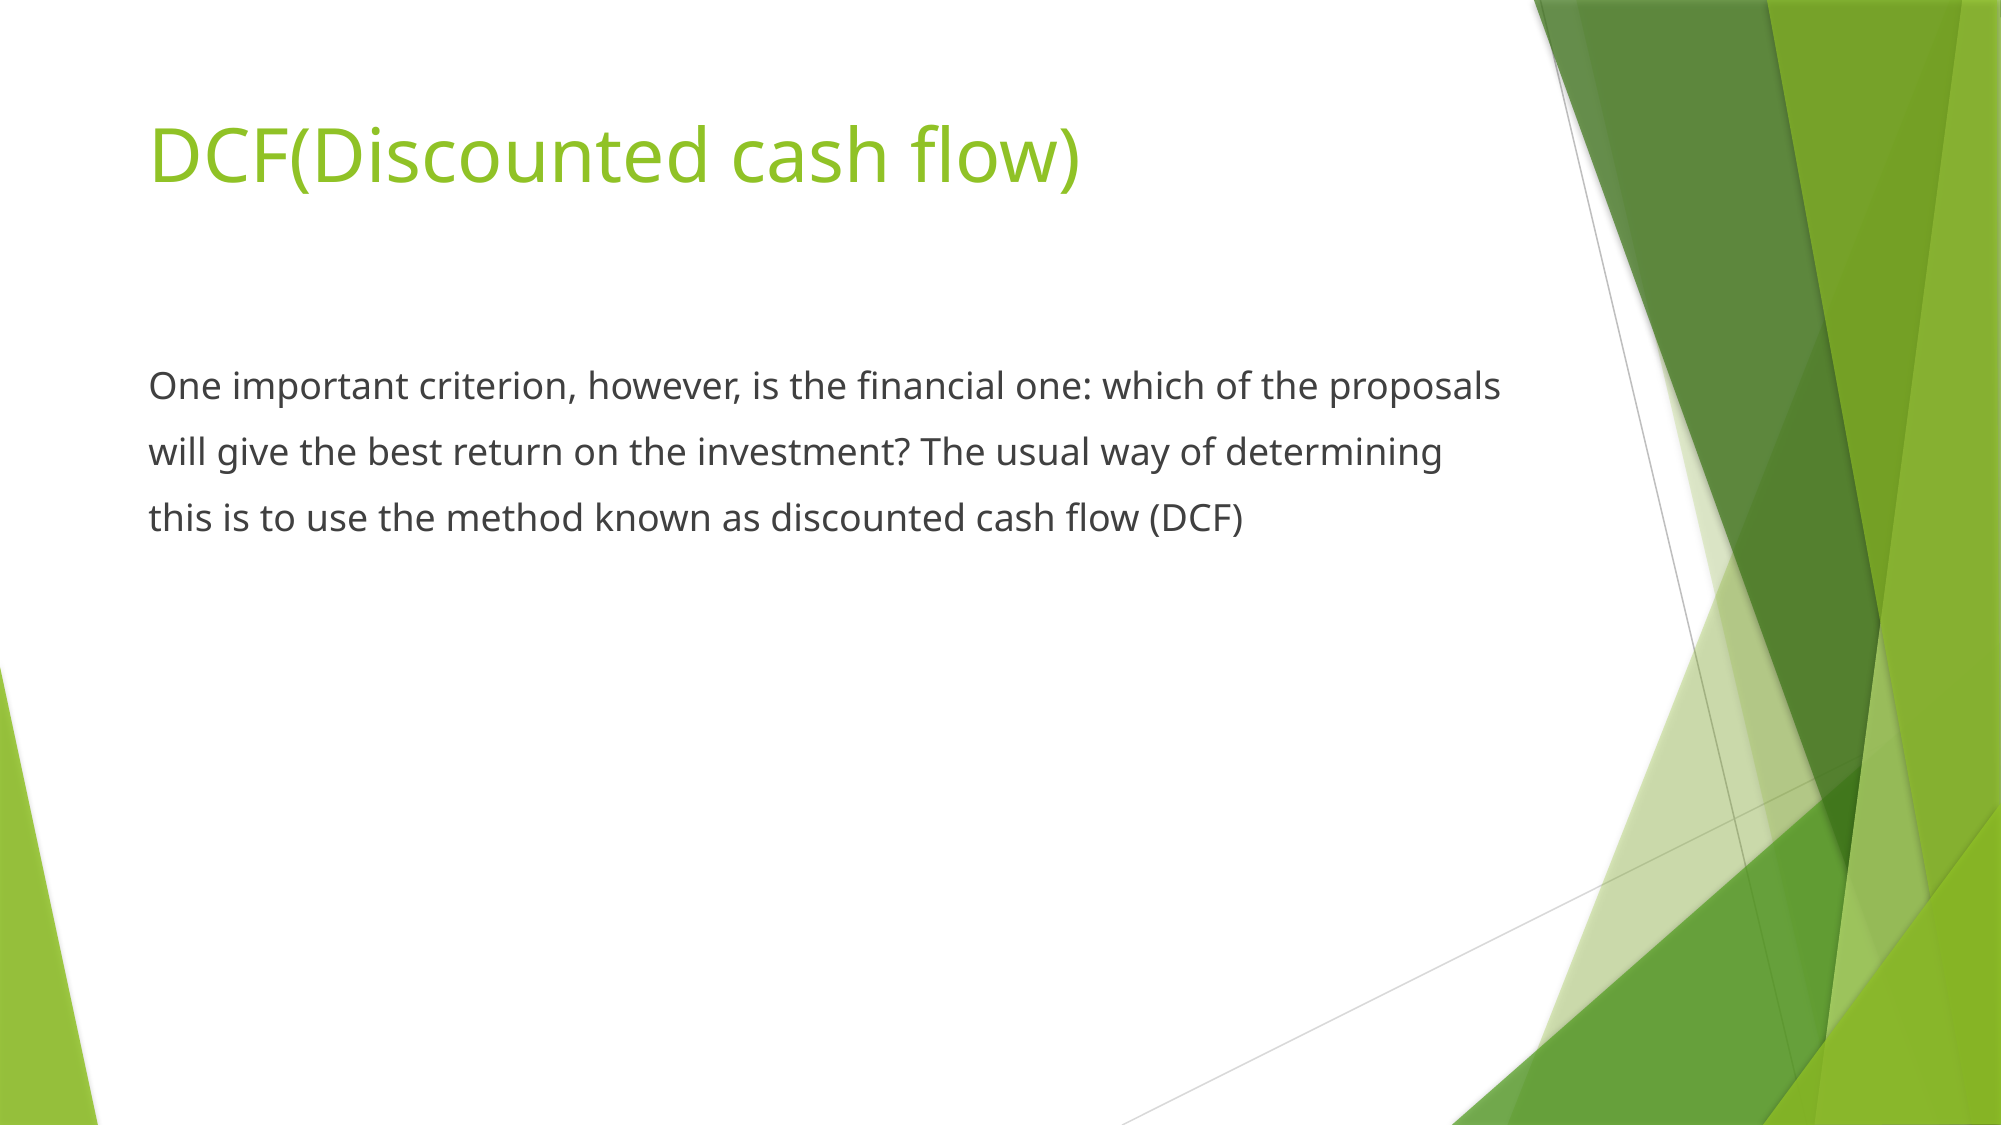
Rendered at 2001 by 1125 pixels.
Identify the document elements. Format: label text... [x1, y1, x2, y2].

list One important criterion, however, is the financial one: which of the proposals will give the best return on the investment? The usual way of determining this is to use the method known as discounted cash flow (DCF) [133, 354, 1522, 992]
title DCF(Discounted cash flow) [133, 99, 1522, 317]
